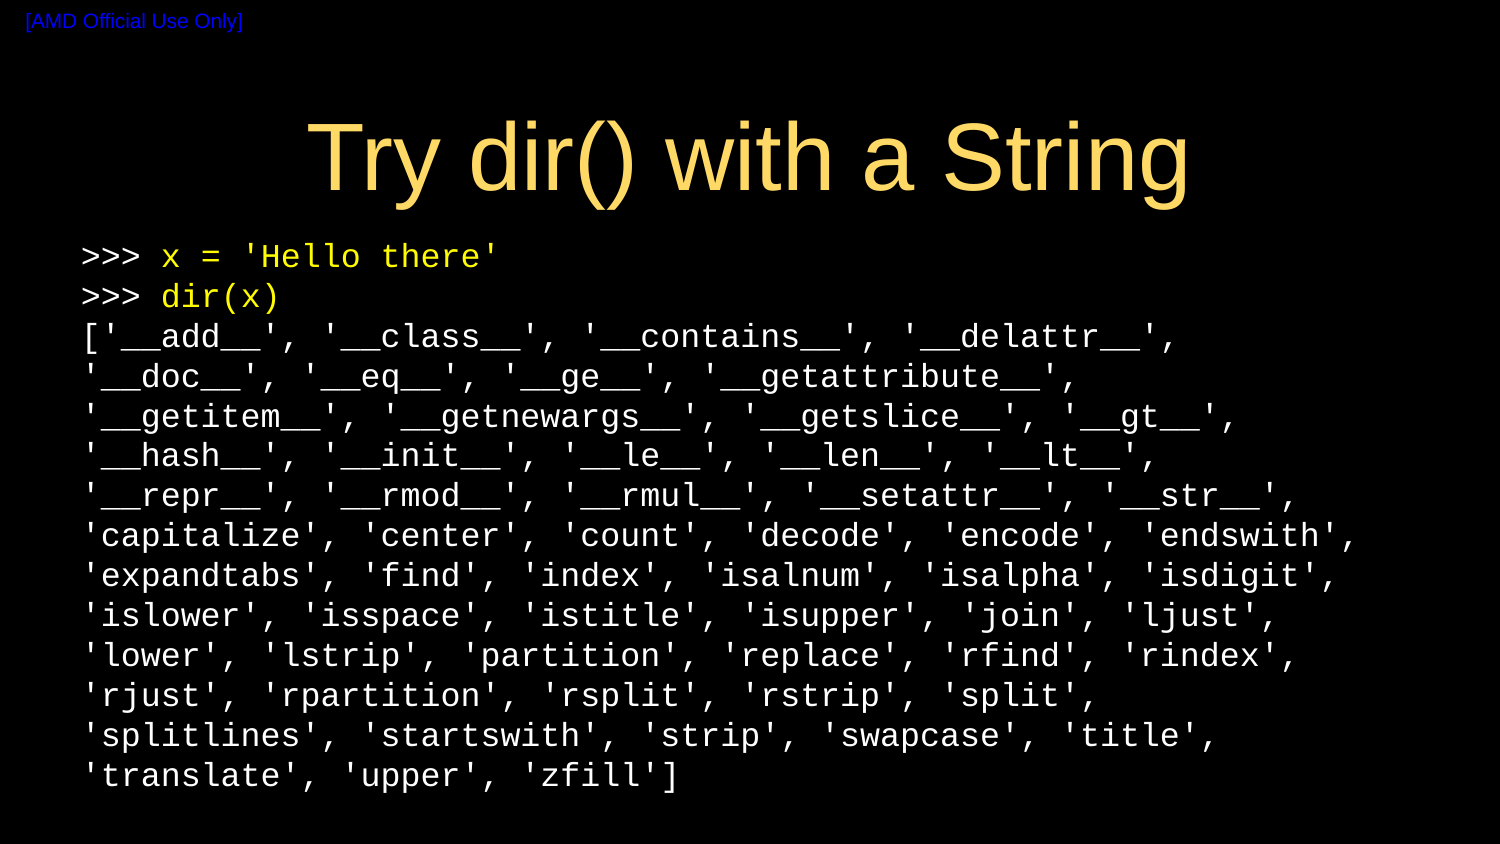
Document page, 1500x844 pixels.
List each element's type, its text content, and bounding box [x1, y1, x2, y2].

text_box >>> x = 'Hello there' >>> dir(x) ['__add__', '__class__', '__contains__', '__delattr__', '__doc__', '__eq__', '__ge__', '__getattribute__', '__getitem__', '__getnewargs__', '__getslice__', '__gt__', '__hash__', '__init__', '__le__', '__len__', '__lt__', '__repr__', '__rmod__', '__rmul__', '__setattr__', '__str__', 'capitalize', 'center', 'count', 'decode', 'encode', 'endswith', 'expandtabs', 'find', 'index', 'isalnum', 'isalpha', 'isdigit', 'islower', 'isspace', 'istitle', 'isupper', 'join', 'ljust', 'lower', 'lstrip', 'partition', 'replace', 'rfind', 'rindex', 'rjust', 'rpartition', 'rsplit', 'rstrip', 'split', 'splitlines', 'startswith', 'strip', 'swapcase', 'title', 'translate', 'upper', 'zfill'] [77, 229, 1376, 798]
title Try dir() with a String [106, 70, 1393, 235]
